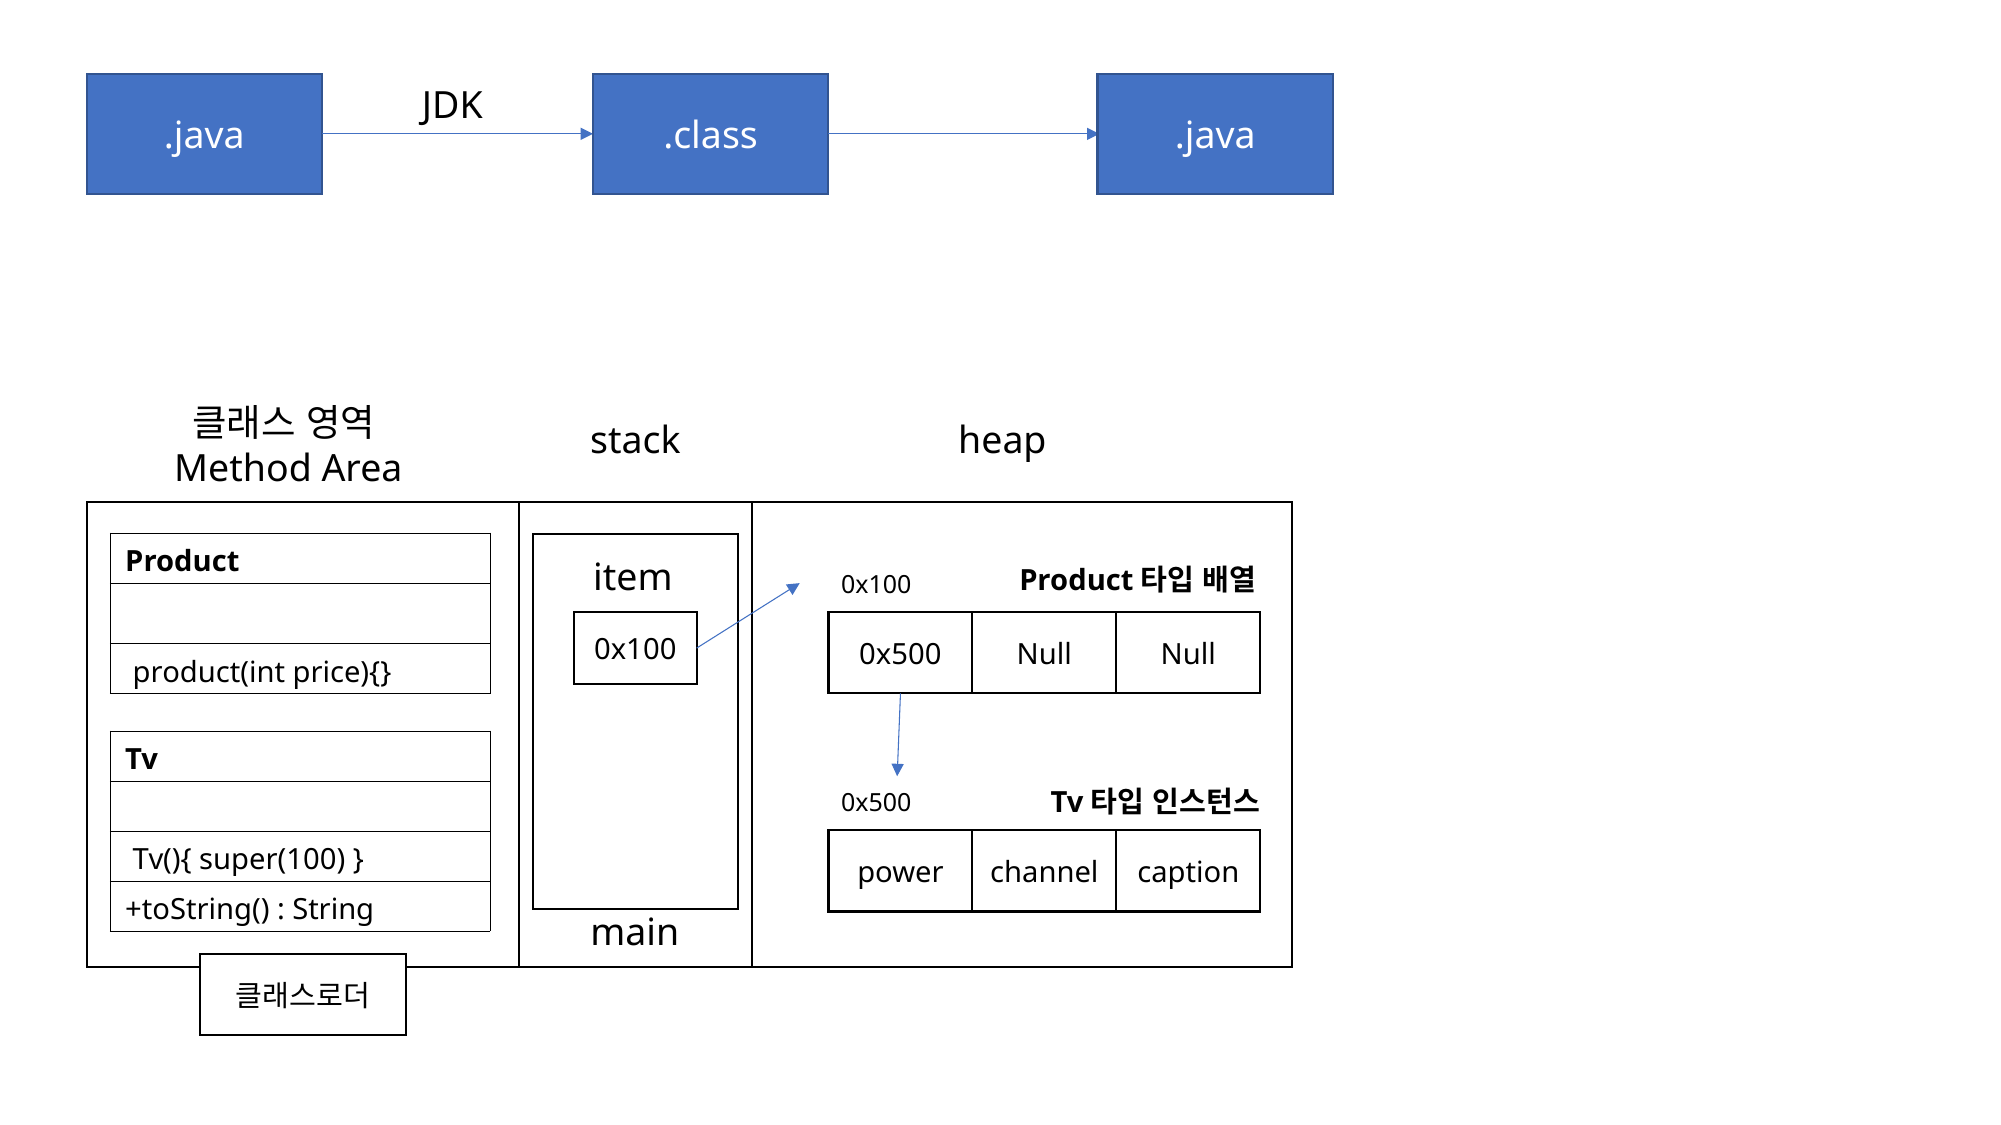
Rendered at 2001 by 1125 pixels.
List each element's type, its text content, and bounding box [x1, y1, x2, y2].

text_box Tv타입 인스턴스 [1002, 776, 1276, 826]
text_box 0x500 [827, 611, 971, 694]
text_box .java [1096, 73, 1334, 195]
text_box heap [934, 409, 1070, 469]
table_cell Tv(){ super(100) } [111, 832, 490, 881]
table_cell [111, 782, 490, 831]
text_box JDK [407, 73, 498, 133]
table_header Product [111, 534, 490, 583]
text_box stack [567, 409, 703, 469]
table_header Tv [111, 732, 490, 781]
text_box Null [1115, 611, 1261, 694]
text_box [897, 693, 901, 777]
table_cell +toString() : String [111, 882, 490, 931]
text_box caption [1115, 829, 1261, 913]
text_box 0x500 [799, 778, 954, 824]
text_box 0x100 [799, 560, 954, 606]
text_box [753, 501, 1293, 968]
text_box 클래스로더 [199, 953, 407, 1036]
text_box main [567, 900, 703, 961]
table_cell product(int price){} [111, 644, 490, 693]
text_box Null [971, 611, 1115, 694]
text_box [86, 501, 520, 968]
text_box .class [592, 73, 829, 195]
text_box 클래스 영역Method Area [157, 391, 420, 497]
text_box Product타입 배열 [972, 553, 1272, 604]
text_box channel [971, 829, 1115, 913]
text_box [520, 501, 753, 968]
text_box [696, 583, 800, 649]
text_box power [827, 829, 971, 913]
text_box [532, 533, 739, 910]
text_box .java [86, 73, 323, 195]
table_cell [111, 584, 490, 643]
text_box 0x100 [573, 611, 698, 685]
text_box item [565, 545, 701, 606]
